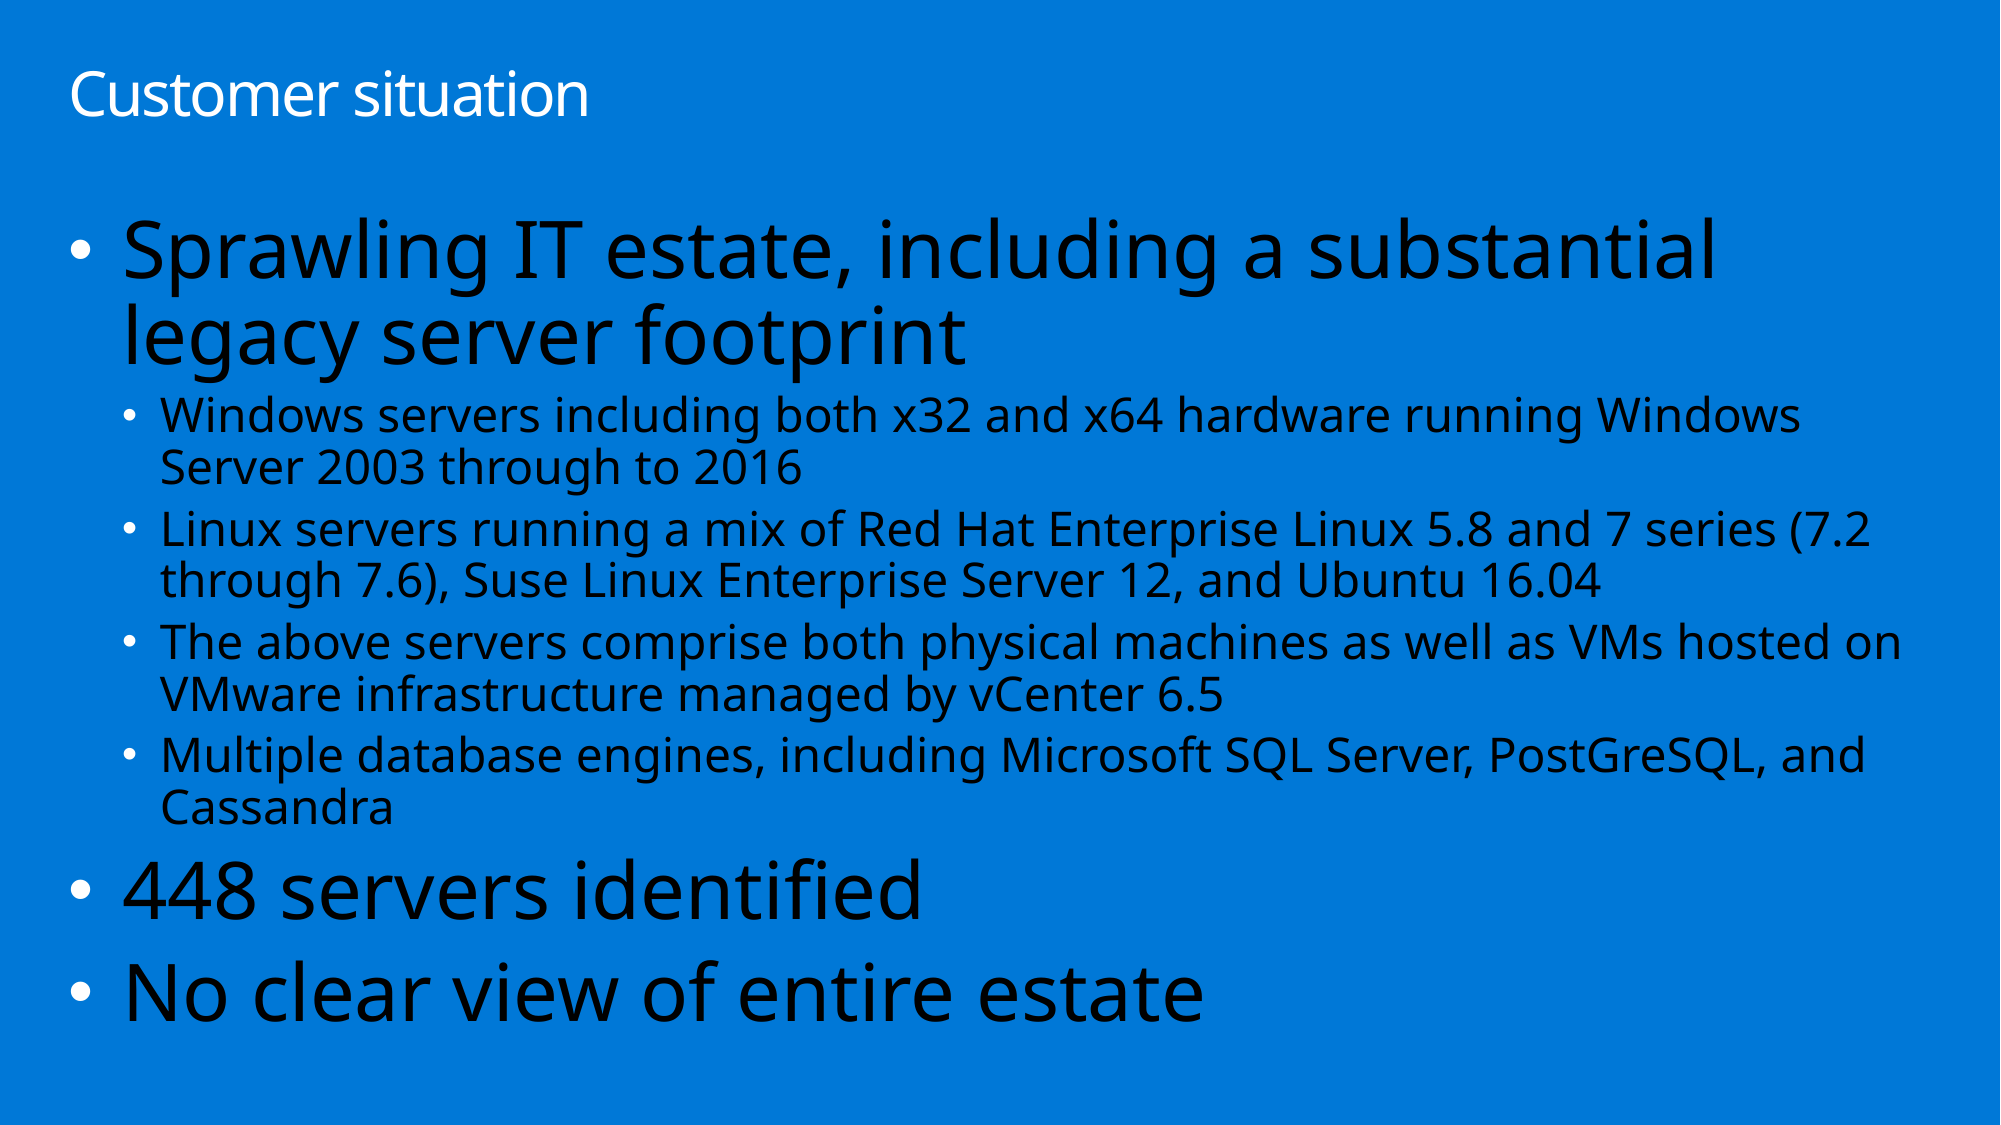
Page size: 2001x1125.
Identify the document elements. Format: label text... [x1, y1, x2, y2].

list Sprawling IT estate, including a substantial legacy server footprint Windows servers including both x32 and x64 hardware running Windows Server 2003 through to 2016 Linux servers running a mix of Red Hat Enterprise Linux 5.8 and 7 series (7.2 through 7.6), Suse Linux Enterprise Server 12, and Ubuntu 16.04 The above servers comprise both physical machines as well as VMs hosted on VMware infrastructure managed by vCenter 6.5 Multiple database engines, including Microsoft SQL Server, PostGreSQL, and Cassandra 448 servers identified No clear view of entire estate [44, 196, 1956, 1056]
title Customer situation [44, 47, 1957, 196]
